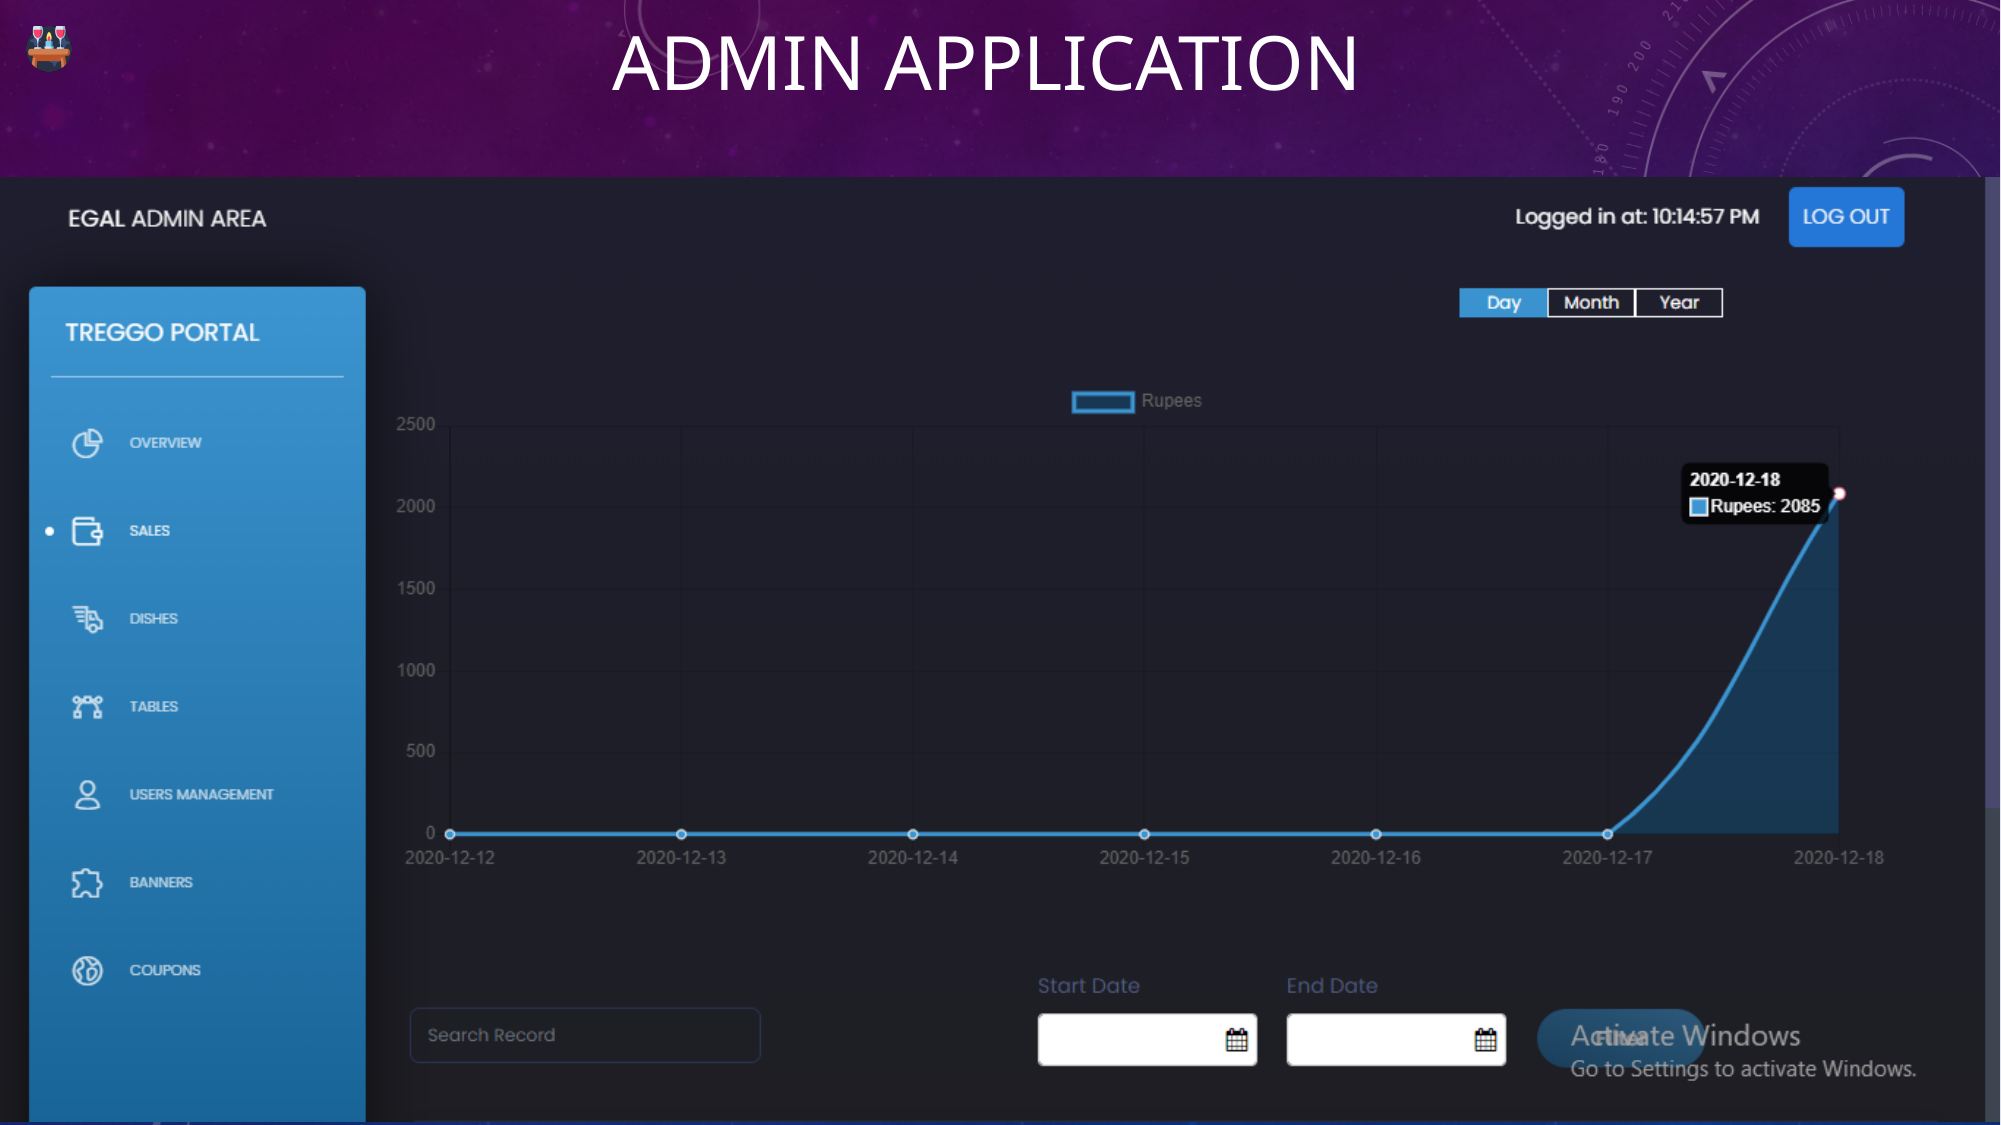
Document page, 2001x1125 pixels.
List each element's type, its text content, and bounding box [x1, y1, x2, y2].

title ADMIN APPLICATION [155, 2, 1818, 120]
picture [0, 0, 2001, 1125]
